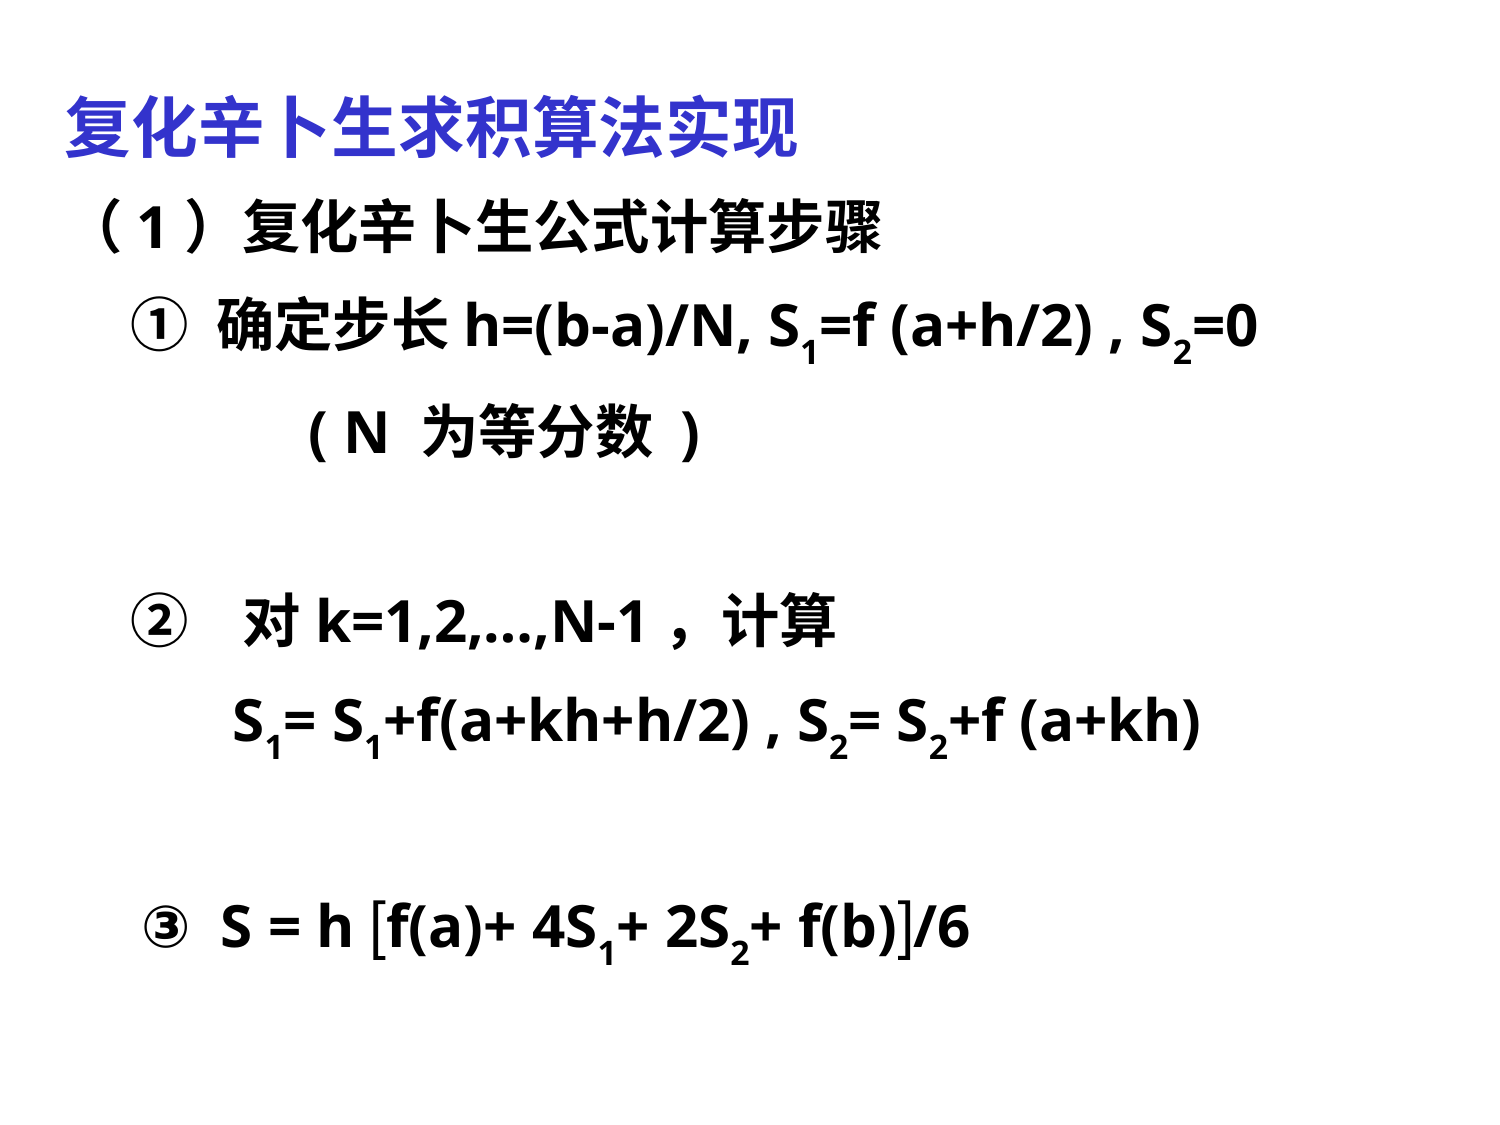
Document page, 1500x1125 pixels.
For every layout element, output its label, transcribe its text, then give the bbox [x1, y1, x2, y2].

text_box 复化辛卜生求积算法实现 （1）复化辛卜生公式计算步骤 ① 确定步长h=(b-a)/N, S1=f (a+h/2) , S2=0 ( N 为等分数 ) ② 对k=1,2,…,N-1，计算 S1= S1+f(a+kh+h/2) , S2= S2+f (a+kh) ③ S = h f(a)+ 4S1+ 2S2+ f(b)/6 [49, 50, 1463, 980]
